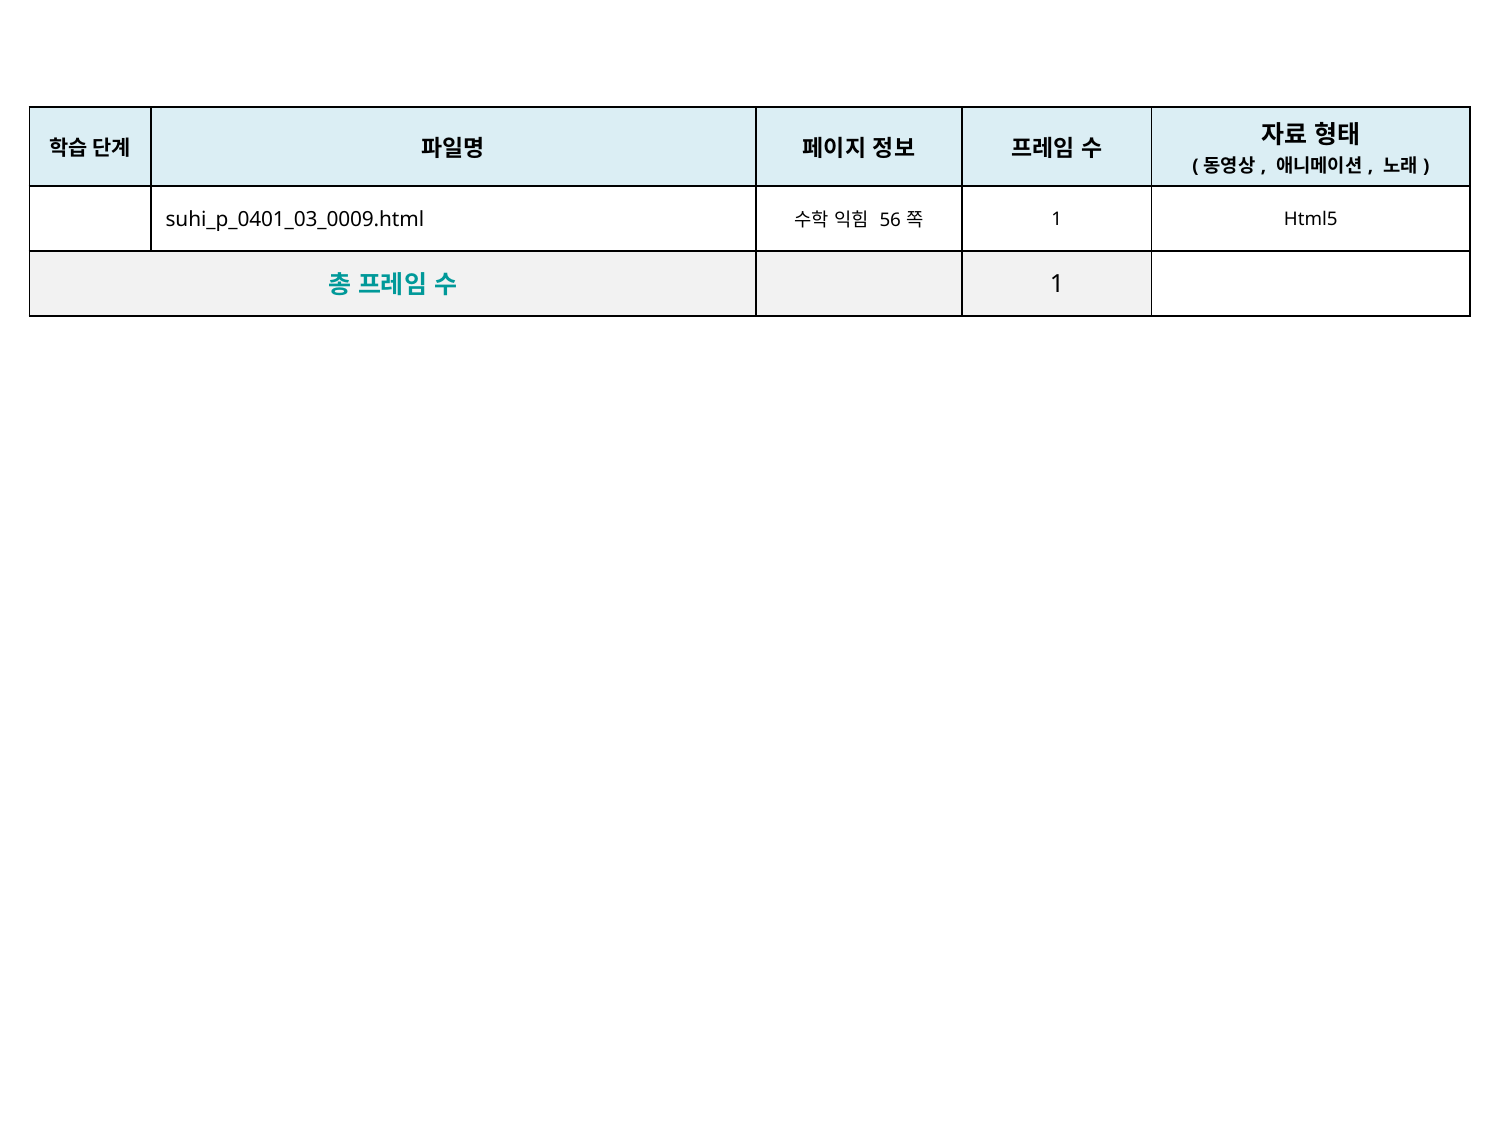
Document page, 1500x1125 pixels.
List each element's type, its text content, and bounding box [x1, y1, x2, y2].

table_header 자료 형태 (동영상, 애니메이션, 노래) [1152, 108, 1469, 185]
table_cell [30, 187, 150, 250]
table_cell Html5 [1152, 187, 1469, 250]
table_header 페이지 정보 [757, 108, 961, 185]
table_cell suhi_p_0401_03_0009.html [152, 187, 755, 250]
table_cell 수학 익힘 56쪽 [757, 187, 961, 250]
table_header 프레임 수 [963, 108, 1151, 185]
table_cell [1152, 252, 1469, 315]
table_cell 1 [963, 252, 1151, 315]
table_cell [757, 252, 961, 315]
table_cell 총 프레임 수 [30, 252, 755, 315]
table_header 학습 단계 [30, 108, 150, 185]
table_header 파일명 [152, 108, 755, 185]
table_cell 1 [963, 187, 1151, 250]
